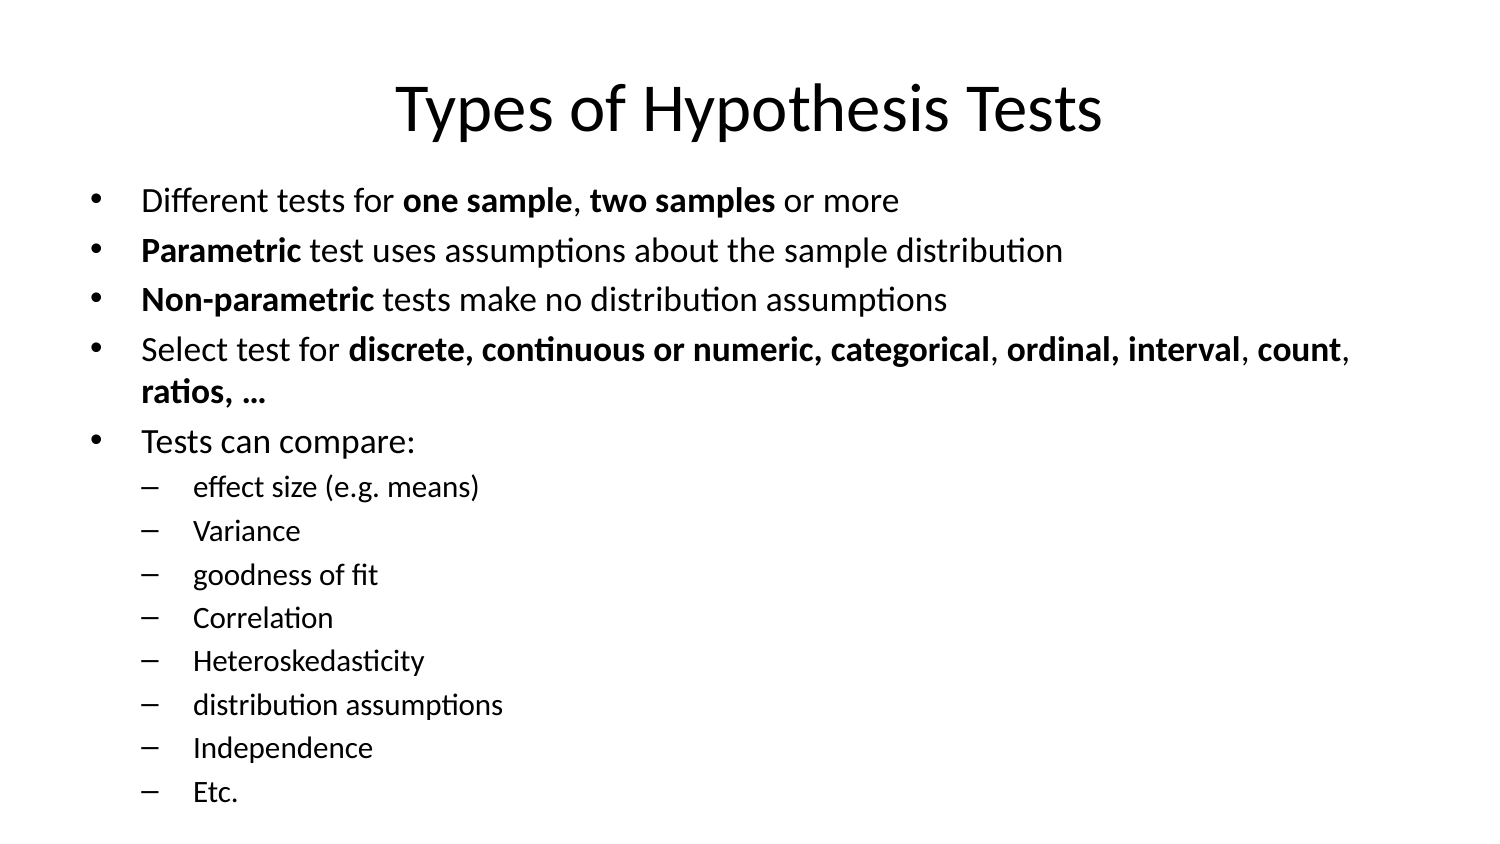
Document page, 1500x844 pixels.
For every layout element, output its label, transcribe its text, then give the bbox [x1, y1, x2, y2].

list Different tests for one sample, two samples or more Parametric test uses assumptions about the sample distribution Non-parametric tests make no distribution assumptions Select test for discrete, continuous or numeric, categorical, ordinal, interval, count, ratios, … Tests can compare: effect size (e.g. means) Variance goodness of fit Correlation Heteroskedasticity distribution assumptions Independence Etc. [75, 169, 1425, 823]
title Types of Hypothesis Tests [75, 33, 1425, 169]
